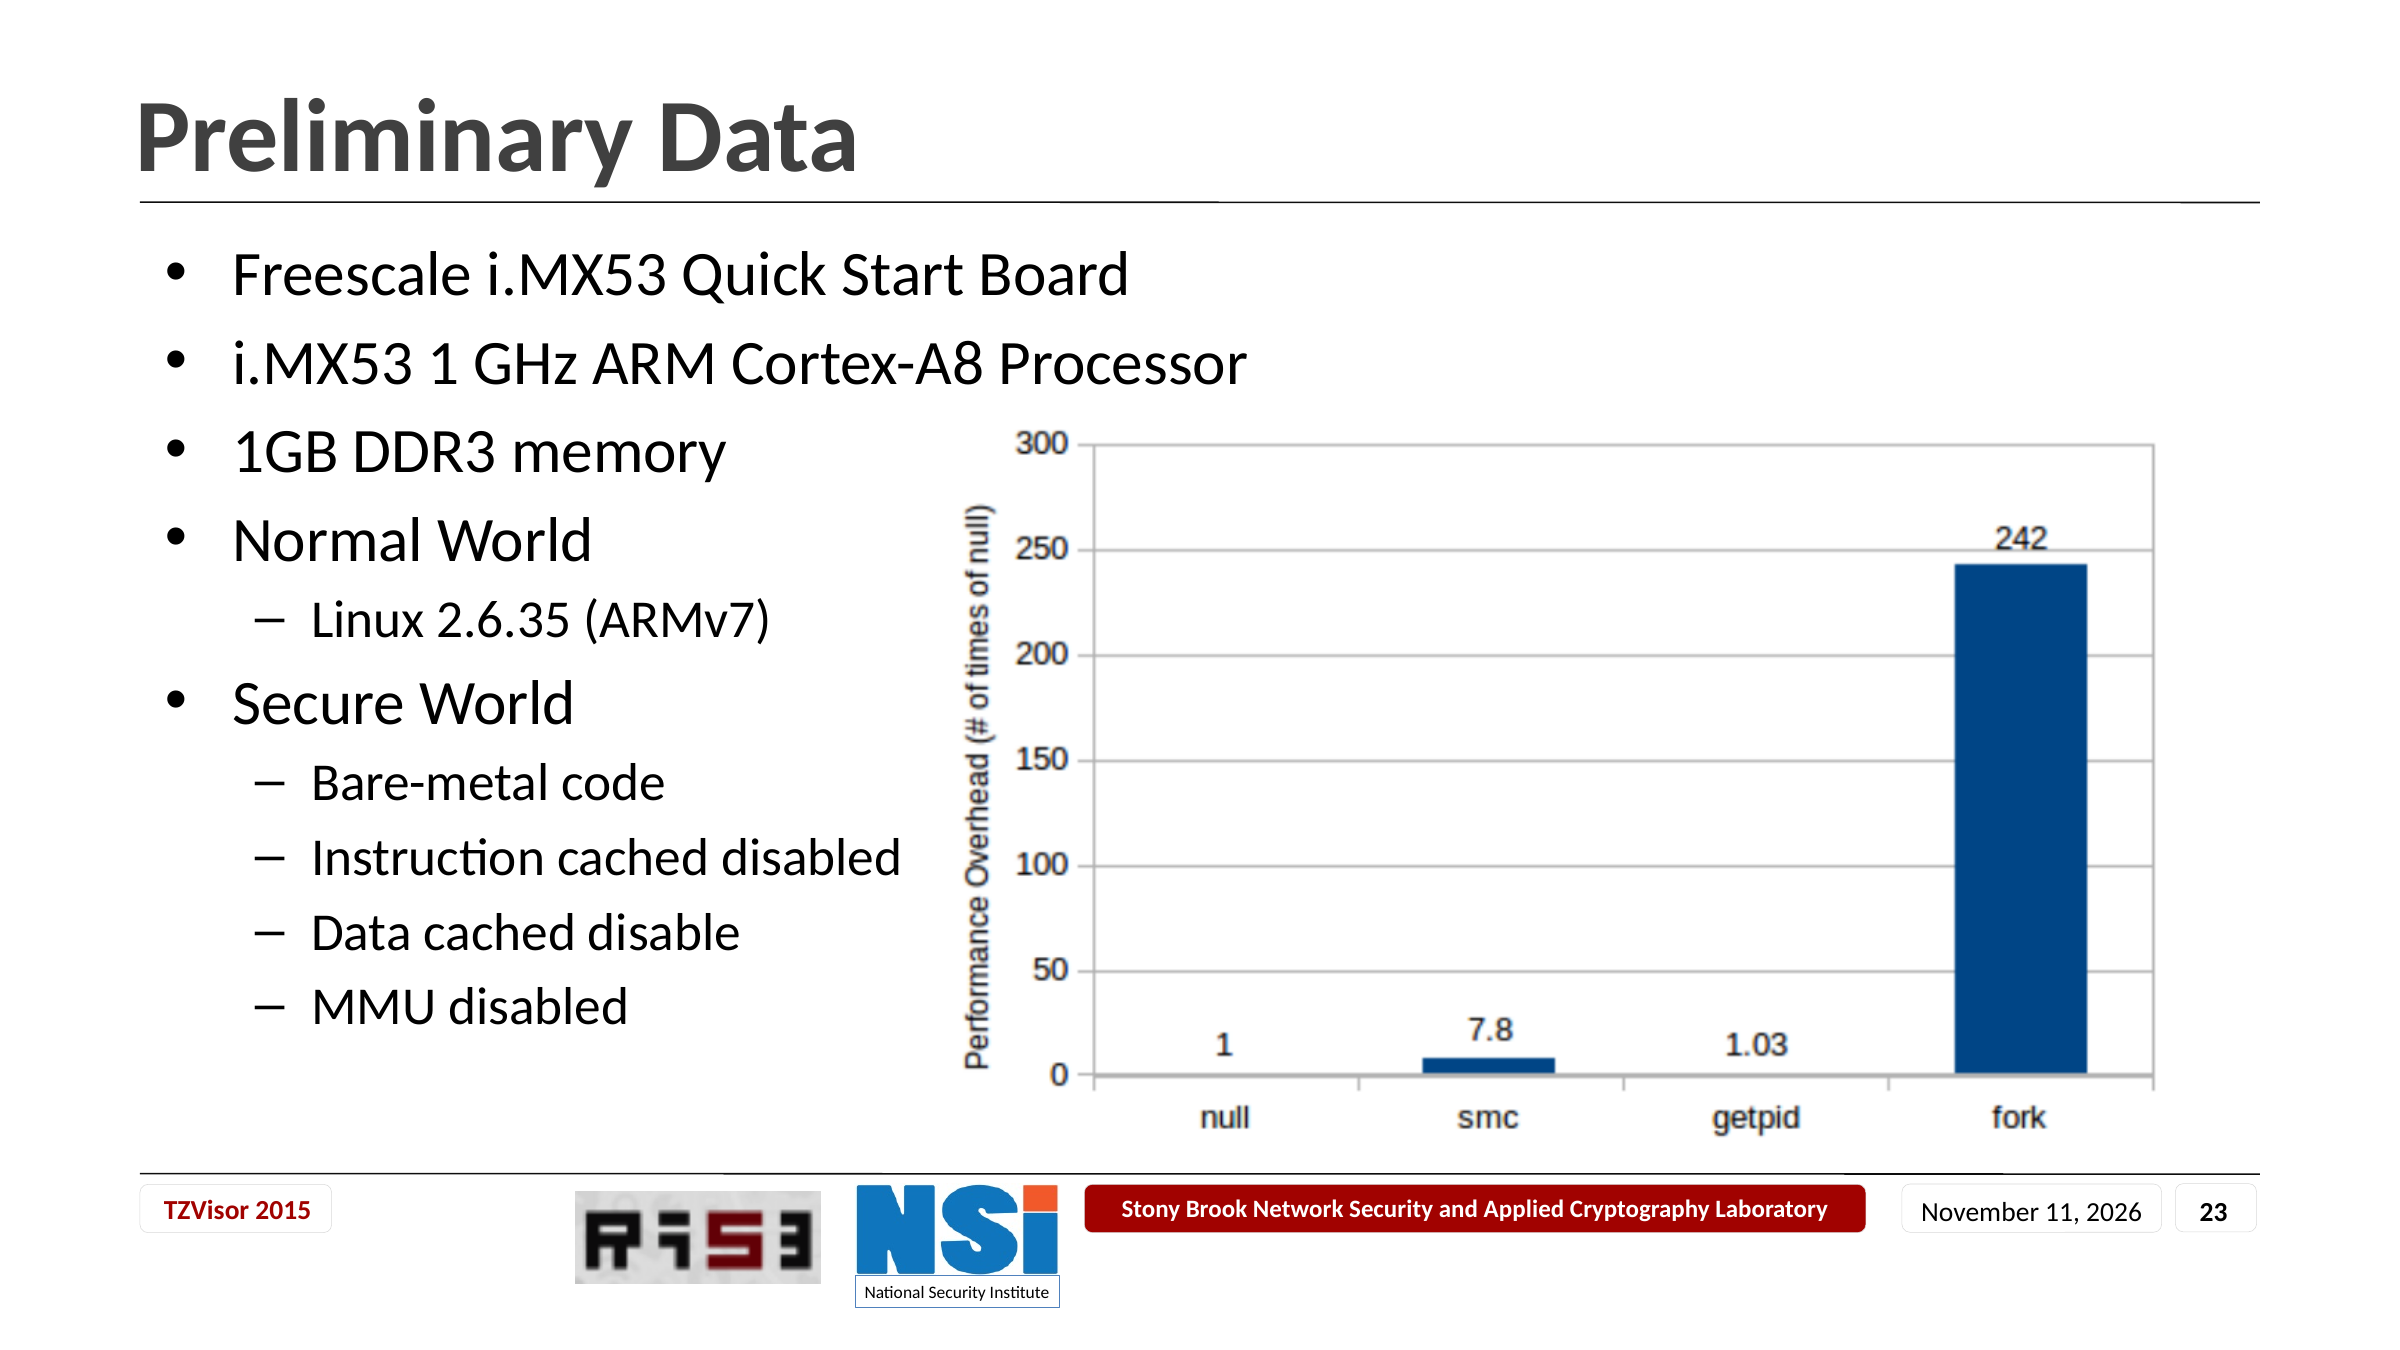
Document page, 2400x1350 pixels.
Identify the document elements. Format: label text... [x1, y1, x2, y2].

text_box Freescale i.MX53 Quick Start Board i.MX53 1 GHz ARM Cortex-A8 Processor 1GB DDR3 memory Normal World Linux 2.6.35 (ARMv7) Secure World Bare-metal code Instruction cached disabled Data cached disable MMU disabled [149, 224, 2263, 1138]
picture [854, 1183, 1060, 1275]
picture [575, 1191, 821, 1284]
title Preliminary Data [120, 36, 2260, 223]
picture [949, 412, 2176, 1154]
